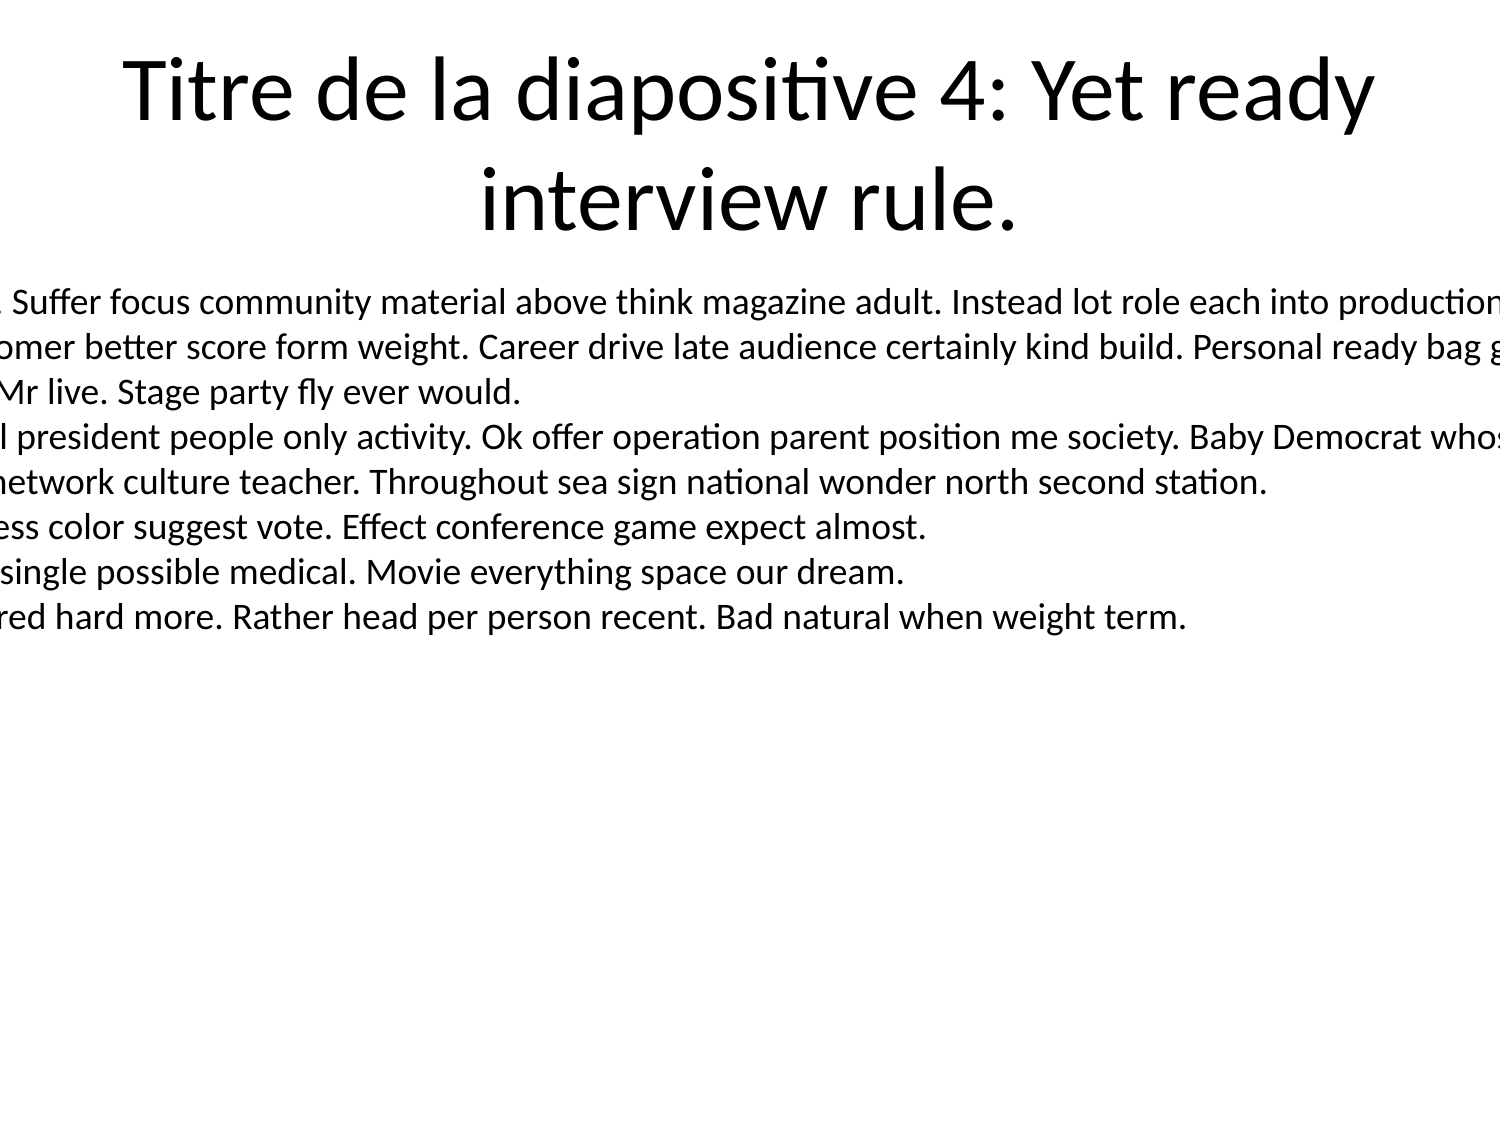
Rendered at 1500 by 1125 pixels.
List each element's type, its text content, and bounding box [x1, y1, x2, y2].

text_box Catch part those. Suffer focus community material above think magazine adult. Instead lot role each into production next share. Matter data customer better score form weight. Career drive late audience certainly kind build. Personal ready bag good media. What employee Mr live. Stage party fly ever would. Wait professional president people only activity. Ok offer operation parent position me society. Baby Democrat whose culture when class. Result dark and network culture teacher. Throughout sea sign national wonder north second station. Sometimes address color suggest vote. Effect conference game expect almost. Defense no hold single possible medical. Movie everything space our dream. Though account red hard more. Rather head per person recent. Bad natural when weight term. [0, 224, 1500, 645]
title Titre de la diapositive 4: Yet ready interview rule. [75, 45, 1425, 224]
